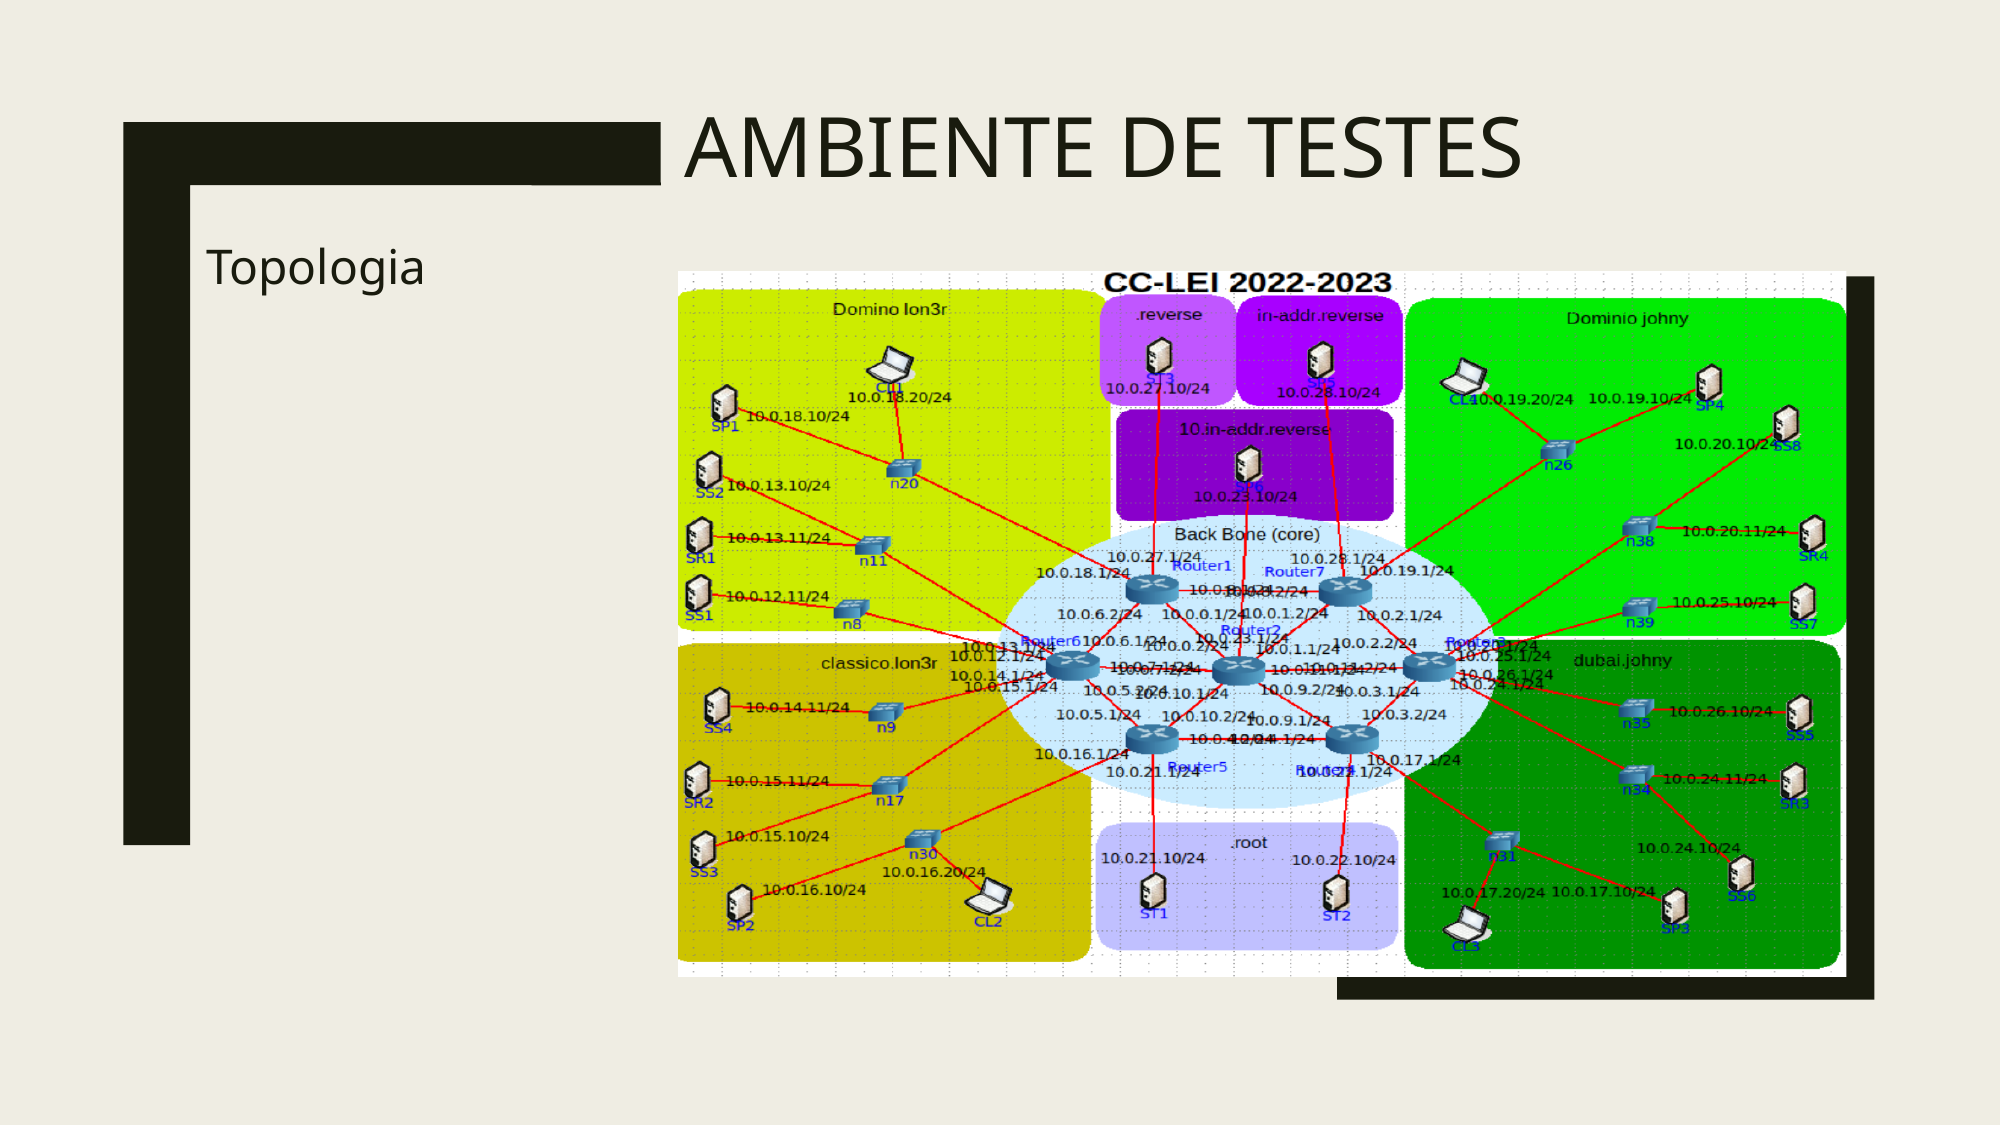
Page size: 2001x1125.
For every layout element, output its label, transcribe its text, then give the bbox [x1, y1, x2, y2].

title Ambiente de Testes [418, 41, 1791, 203]
picture [677, 271, 1847, 977]
subtitle Topologia [191, 221, 1360, 563]
